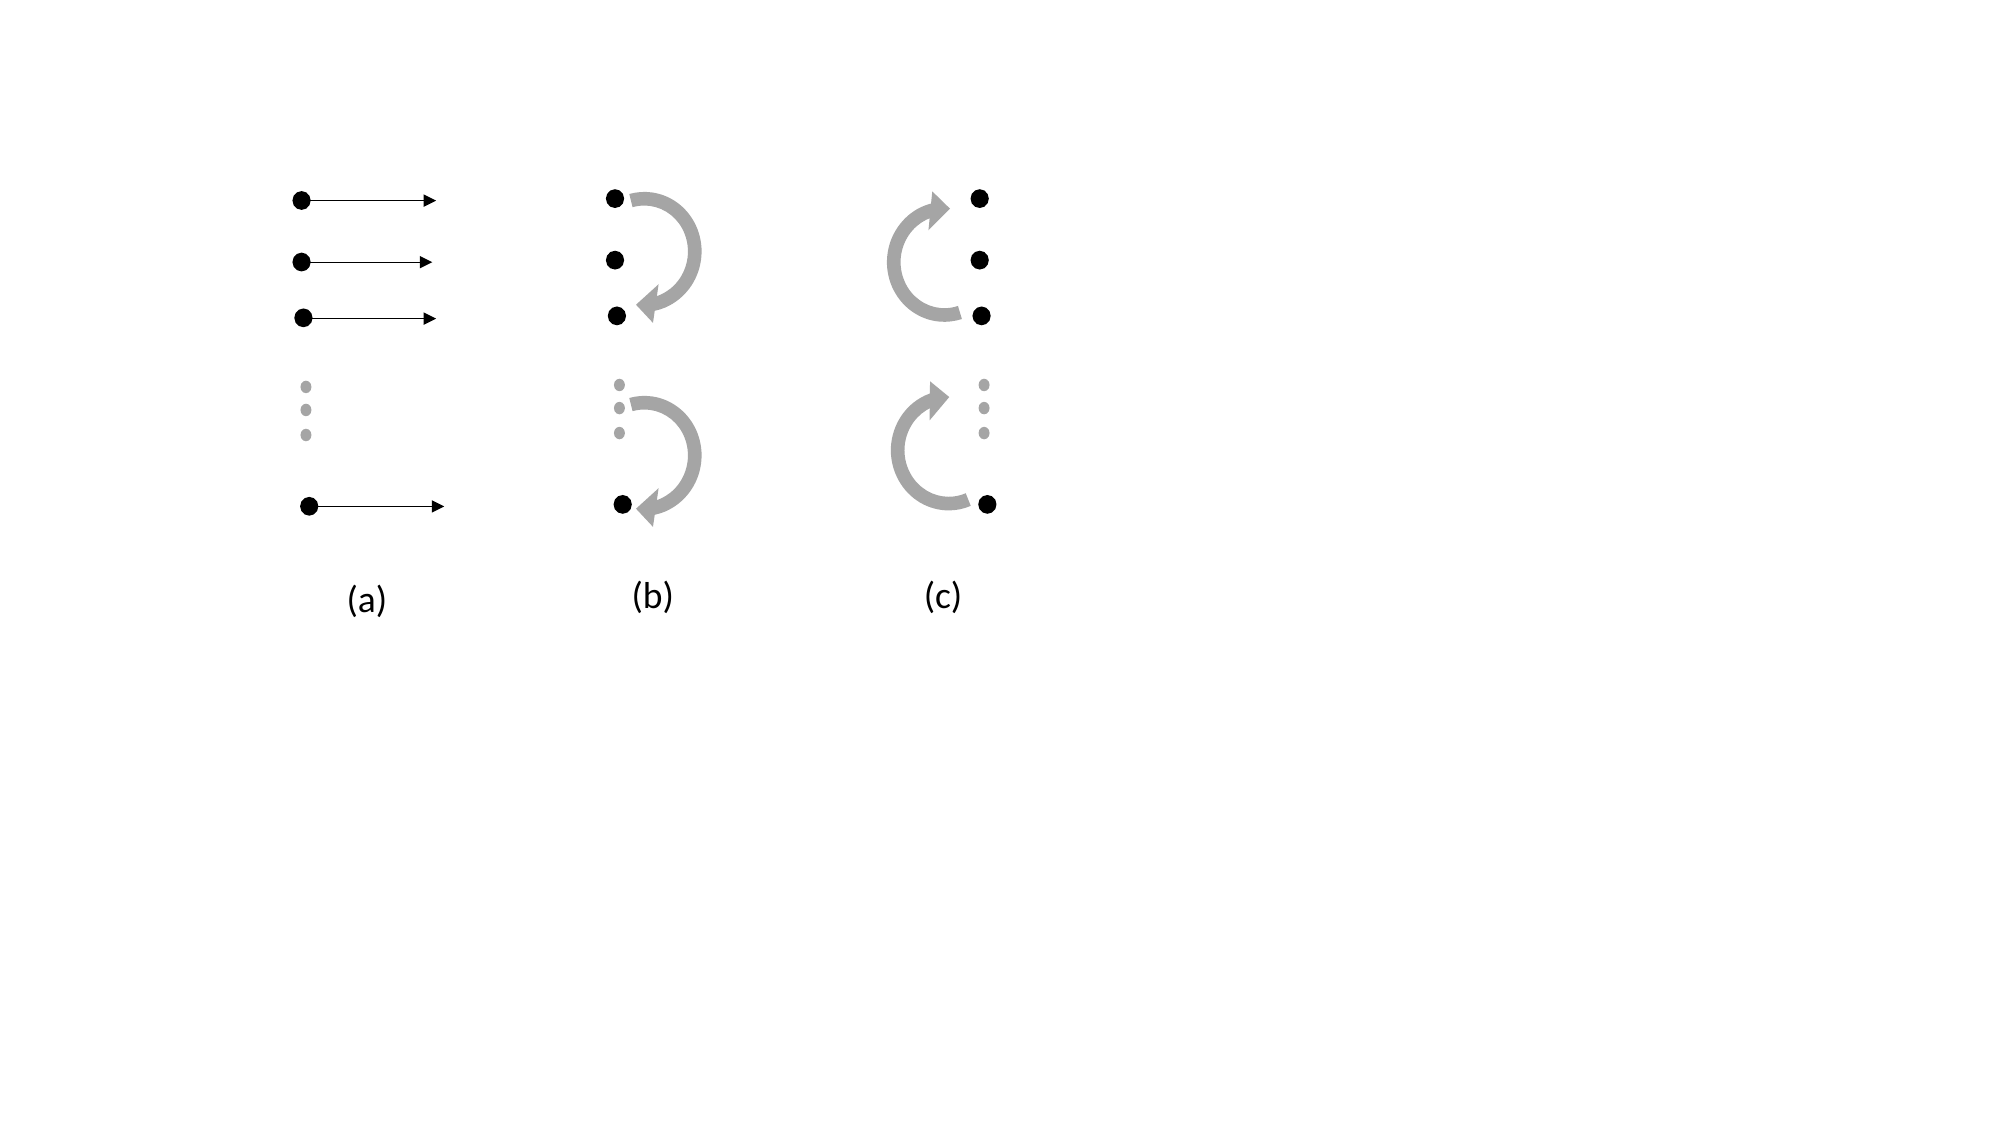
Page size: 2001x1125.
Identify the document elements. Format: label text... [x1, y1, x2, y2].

text_box [292, 191, 311, 210]
text_box [294, 308, 313, 328]
text_box [605, 250, 625, 270]
text_box [607, 306, 627, 326]
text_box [978, 378, 990, 440]
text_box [613, 378, 625, 440]
text_box [972, 306, 991, 326]
text_box [300, 496, 319, 516]
text_box (c) [909, 564, 991, 624]
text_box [300, 380, 312, 442]
text_box [970, 189, 989, 209]
text_box [978, 494, 997, 514]
text_box [889, 379, 973, 512]
text_box (b) [616, 564, 699, 624]
text_box [970, 250, 989, 270]
text_box [628, 394, 703, 530]
text_box [292, 252, 311, 272]
text_box [613, 494, 632, 514]
text_box (a) [331, 567, 414, 628]
text_box [605, 189, 625, 209]
text_box [628, 190, 703, 326]
text_box [885, 189, 964, 323]
